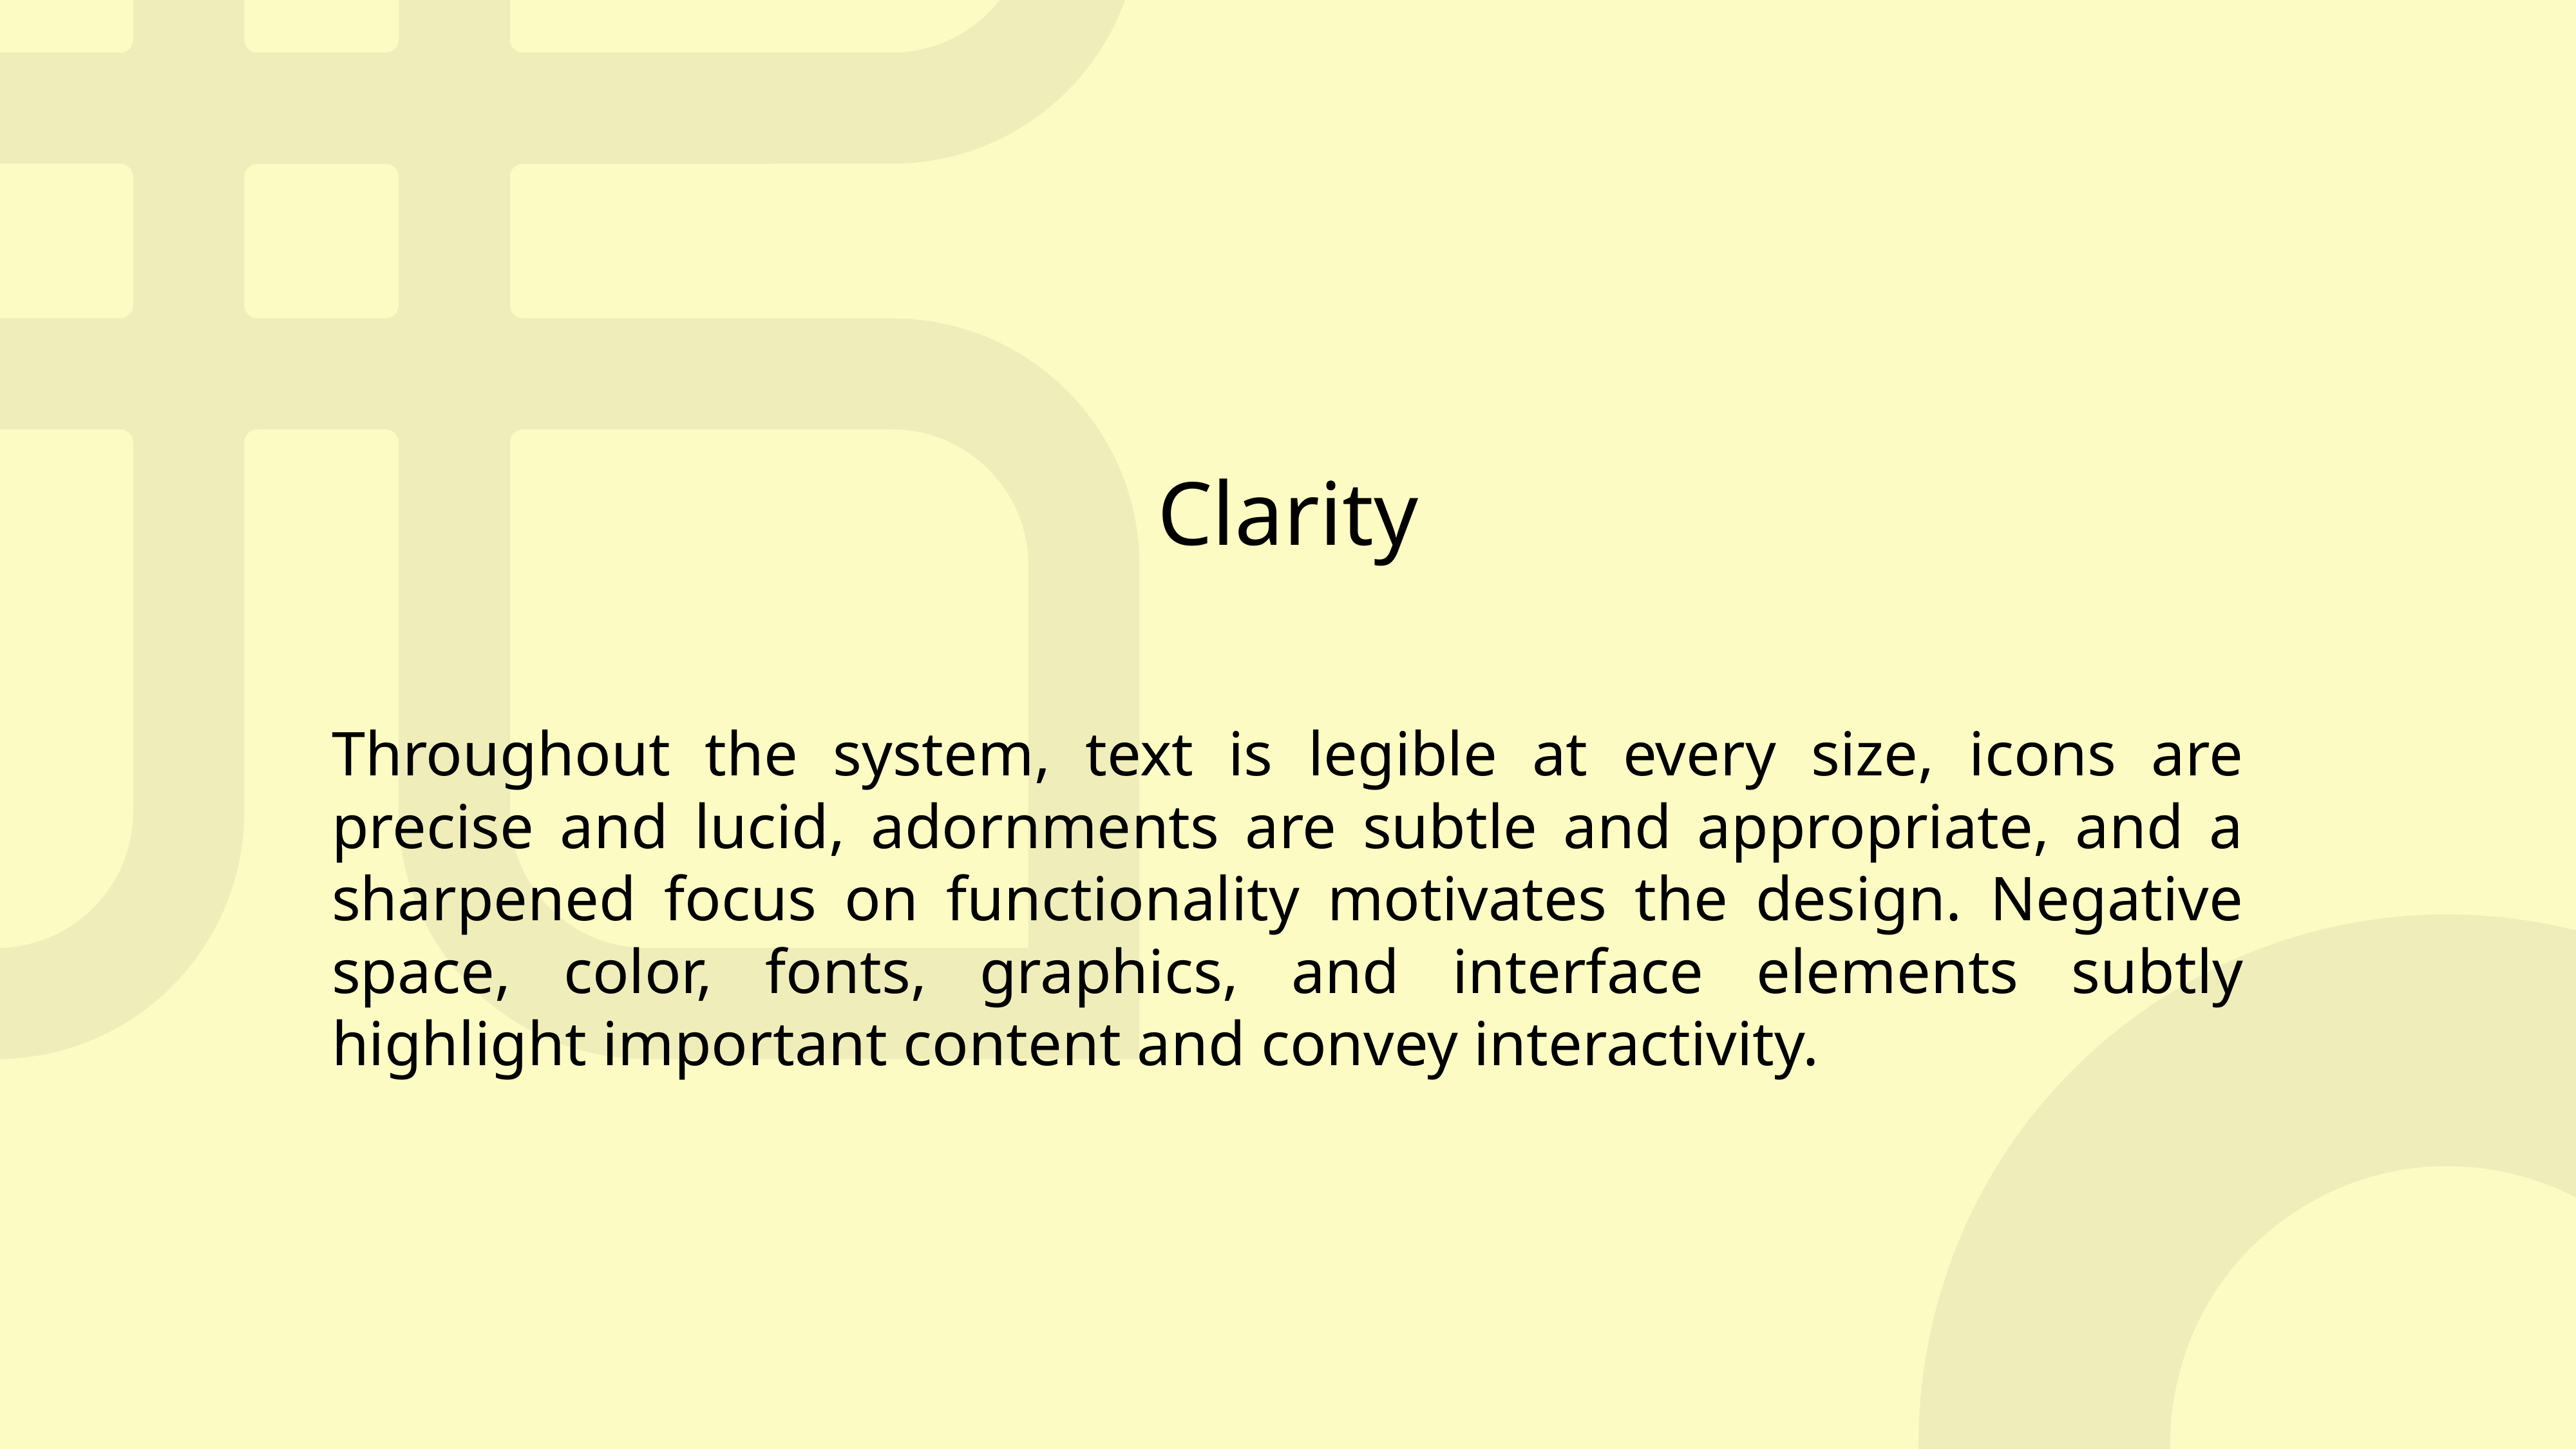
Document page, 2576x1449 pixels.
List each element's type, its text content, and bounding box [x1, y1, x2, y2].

text_box Throughout the system, text is legible at every size, icons are precise and lucid, adornments are subtle and appropriate, and a sharpened focus on functionality motivates the design. Negative space, color, fonts, graphics, and interface elements subtly highlight important content and convey interactivity. [326, 710, 2250, 1083]
text_box Clarity [1151, 452, 1425, 568]
